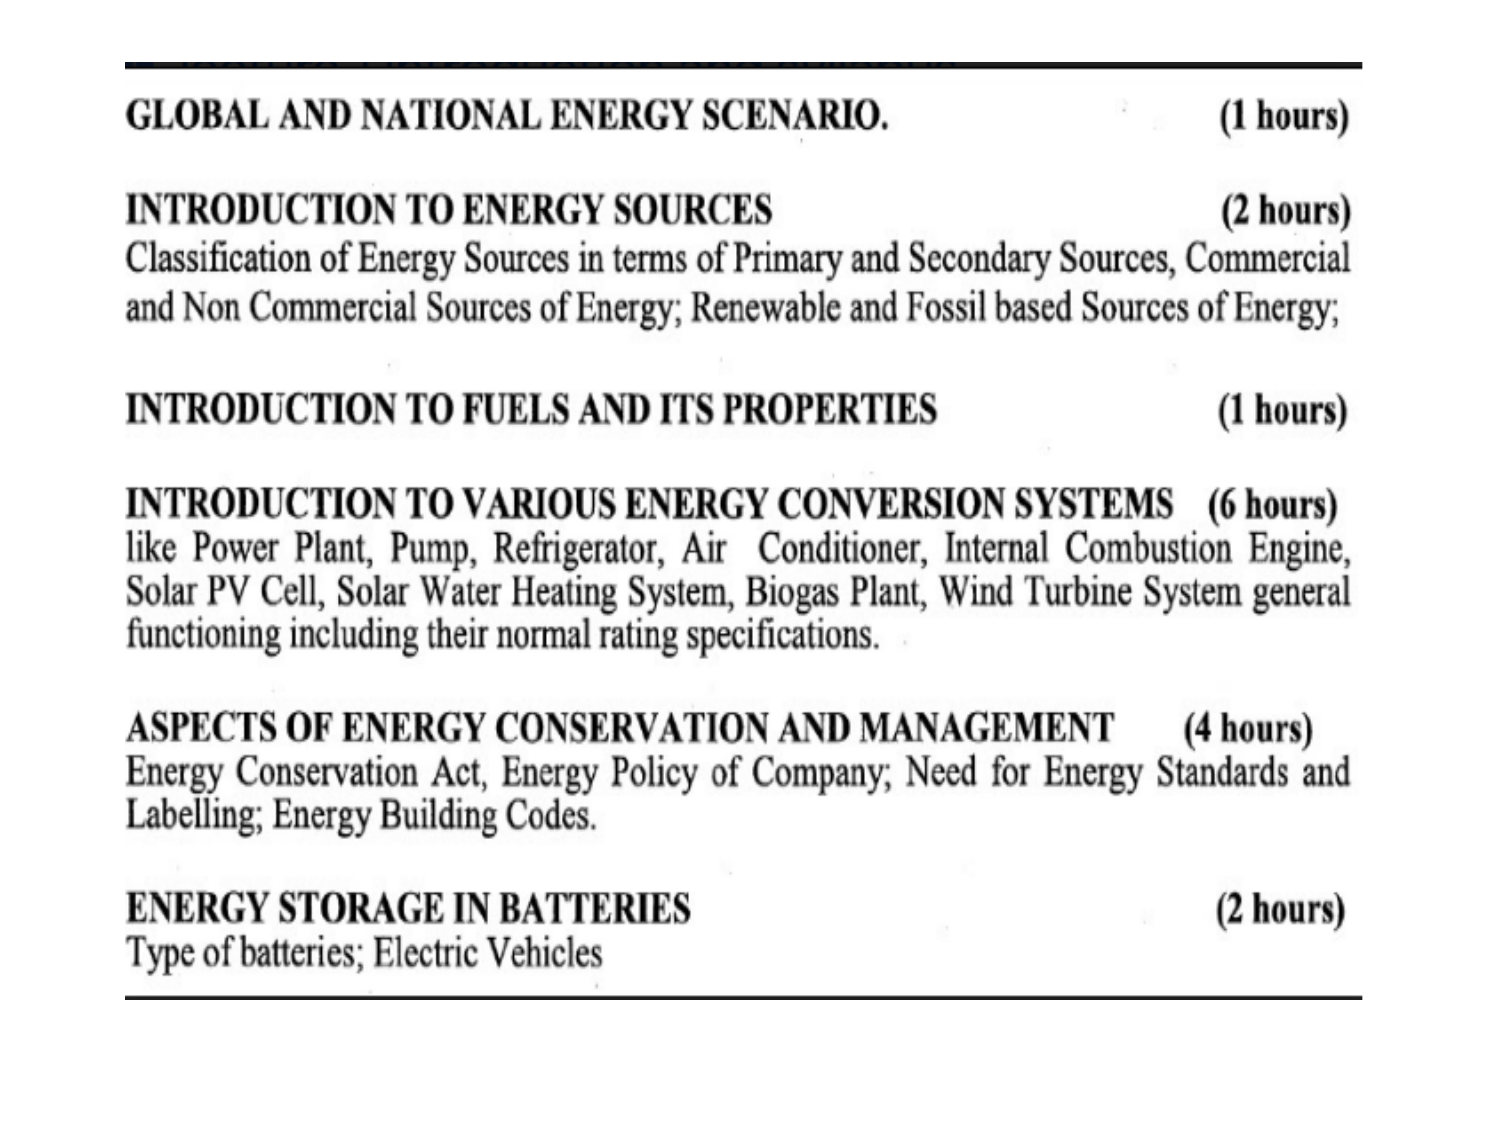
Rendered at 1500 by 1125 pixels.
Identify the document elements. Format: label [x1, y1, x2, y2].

picture [124, 62, 1363, 1001]
